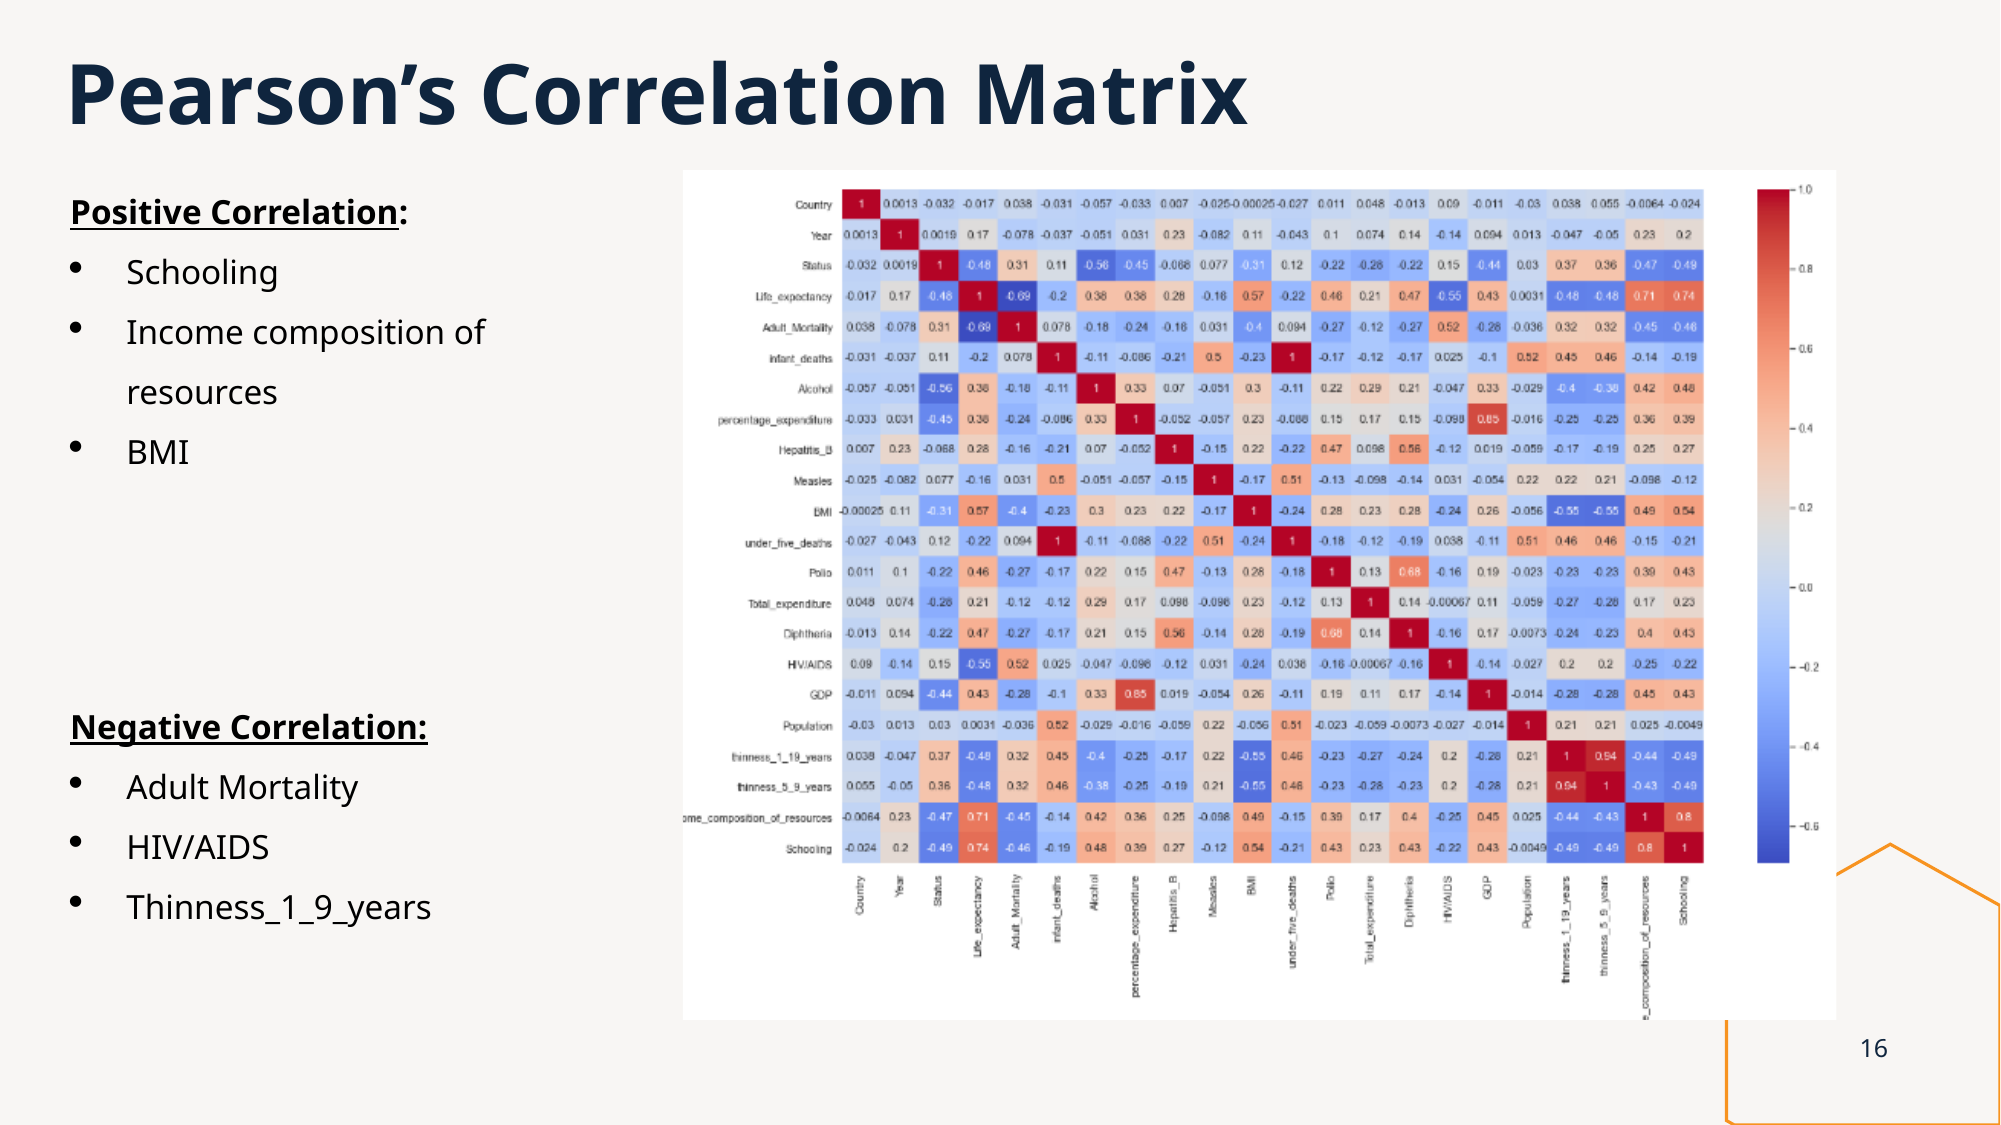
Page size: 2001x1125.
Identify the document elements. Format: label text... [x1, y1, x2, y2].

text_box Positive Correlation: Schooling Income composition of resources BMI Negative Correlation: Adult Mortality HIV/AIDS Thinness_1_9_years [55, 178, 618, 934]
title Pearson’s Correlation Matrix [49, 45, 1837, 179]
picture [682, 170, 1837, 1020]
slide_number 16 [1836, 1020, 1912, 1080]
